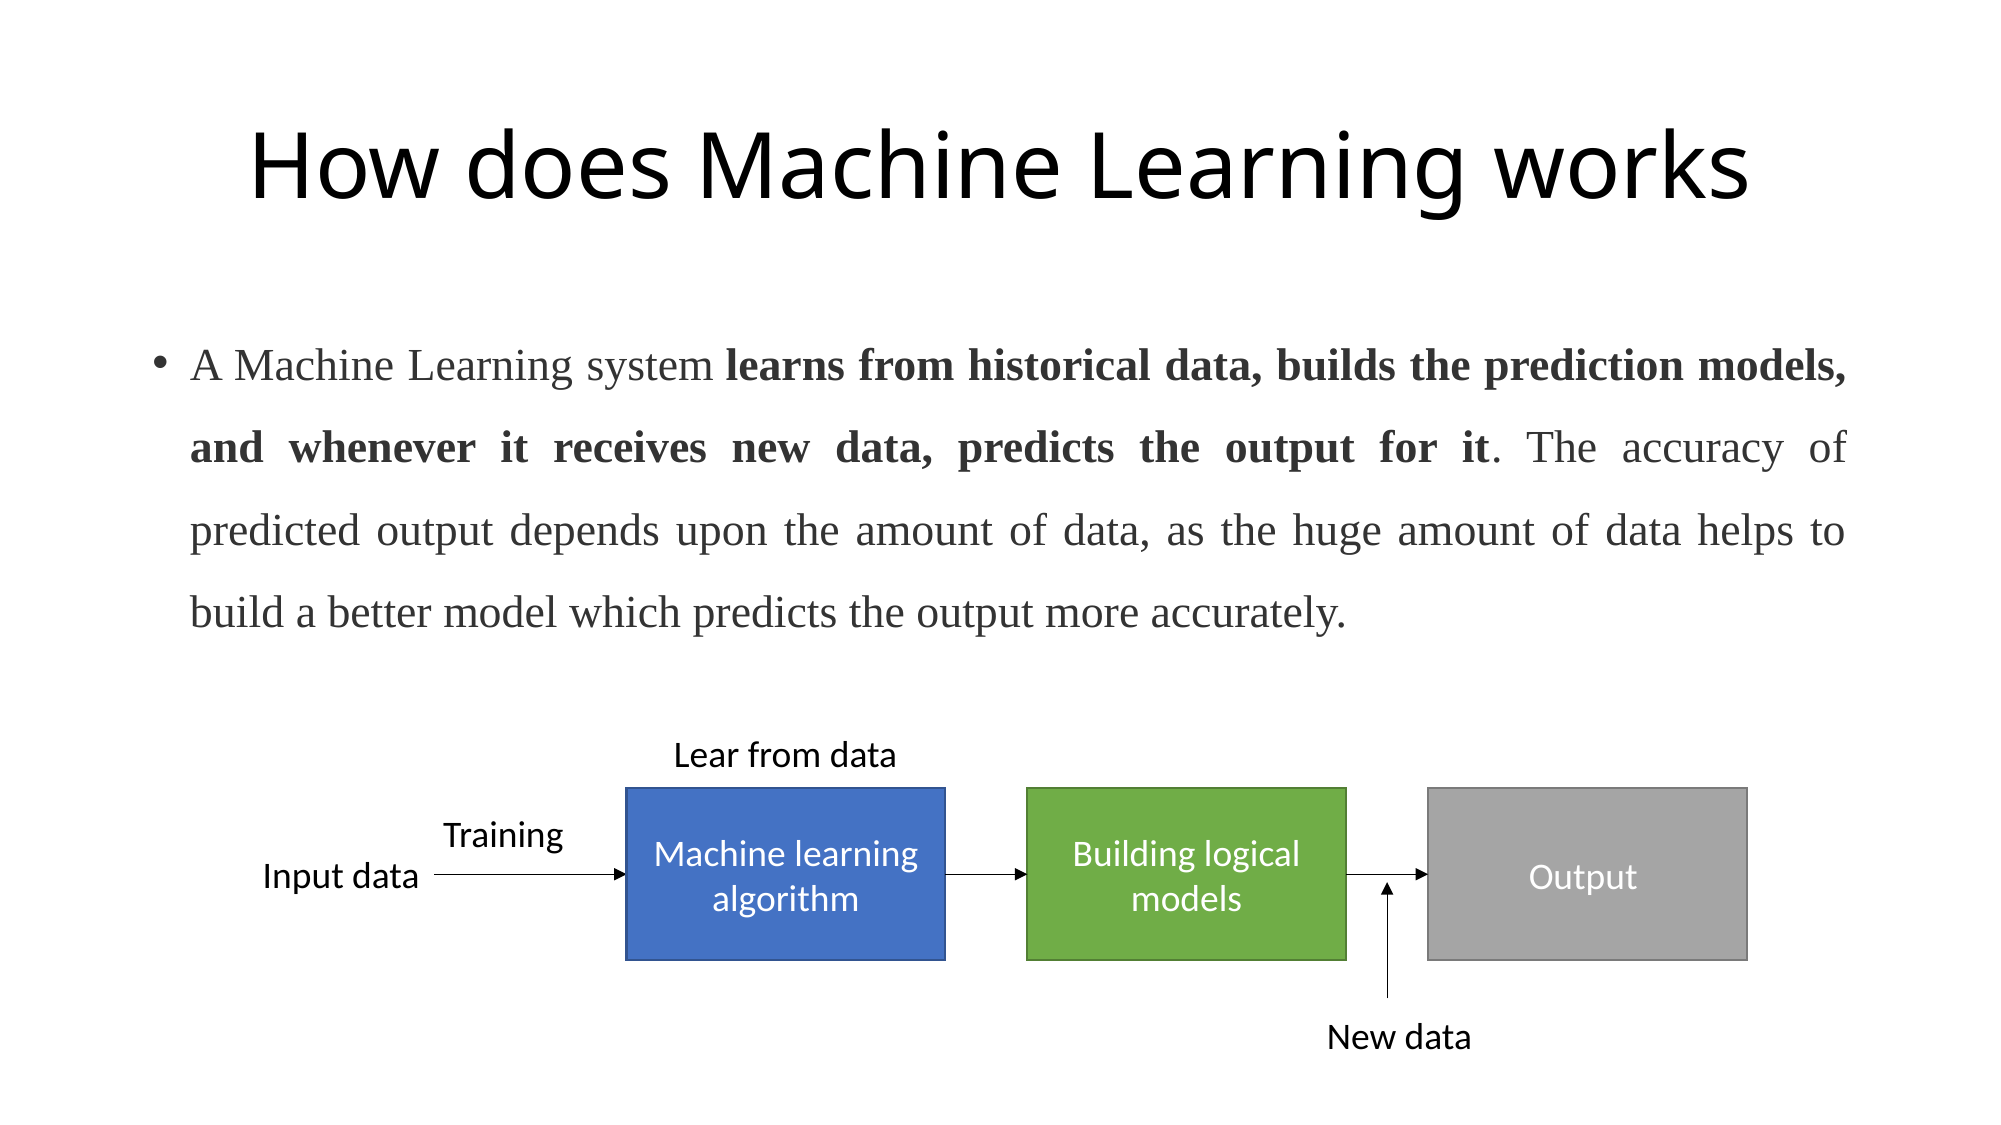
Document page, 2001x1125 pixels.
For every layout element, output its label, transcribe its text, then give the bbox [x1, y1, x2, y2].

text_box Building logical models [1026, 787, 1347, 961]
title How does Machine Learning works [137, 59, 1863, 278]
list A Machine Learning system learns from historical data, builds the prediction models, and whenever it receives new data, predicts the output for it. The accuracy of predicted output depends upon the amount of data, as the huge amount of data helps to build a better model which predicts the output more accurately. [137, 299, 1863, 1014]
text_box Machine learning algorithm [625, 787, 946, 961]
text_box Training [428, 802, 579, 863]
text_box Lear from data [659, 722, 913, 783]
text_box Output [1427, 787, 1748, 961]
text_box New data [1312, 1004, 1488, 1065]
text_box Input data [247, 843, 435, 904]
